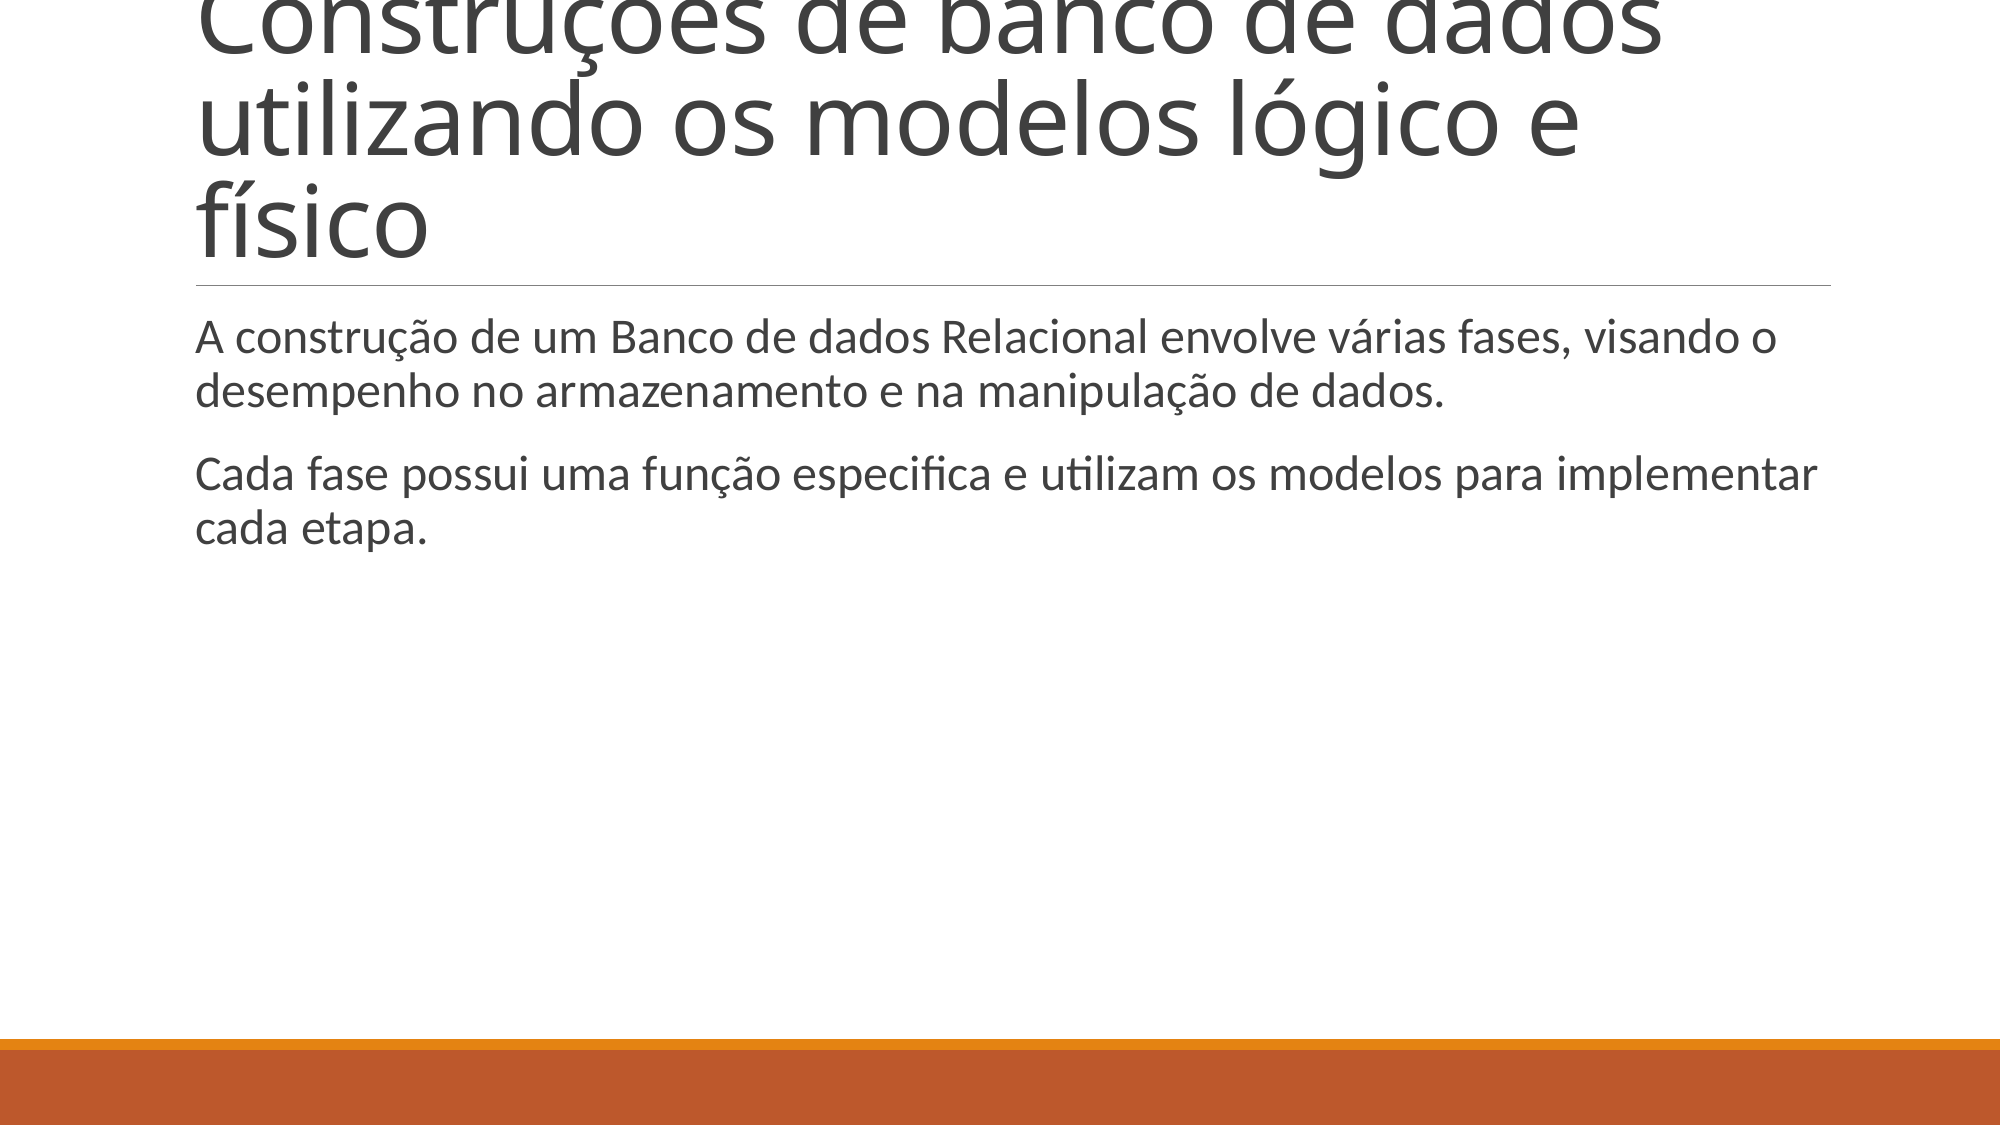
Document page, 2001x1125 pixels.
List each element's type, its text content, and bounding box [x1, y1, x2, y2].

title Construções de banco de dados utilizando os modelos lógico e físico [180, 47, 1830, 285]
list A construção de um Banco de dados Relacional envolve várias fases, visando o desempenho no armazenamento e na manipulação de dados. Cada fase possui uma função especifica e utilizam os modelos para implementar cada etapa. [180, 302, 1830, 963]
